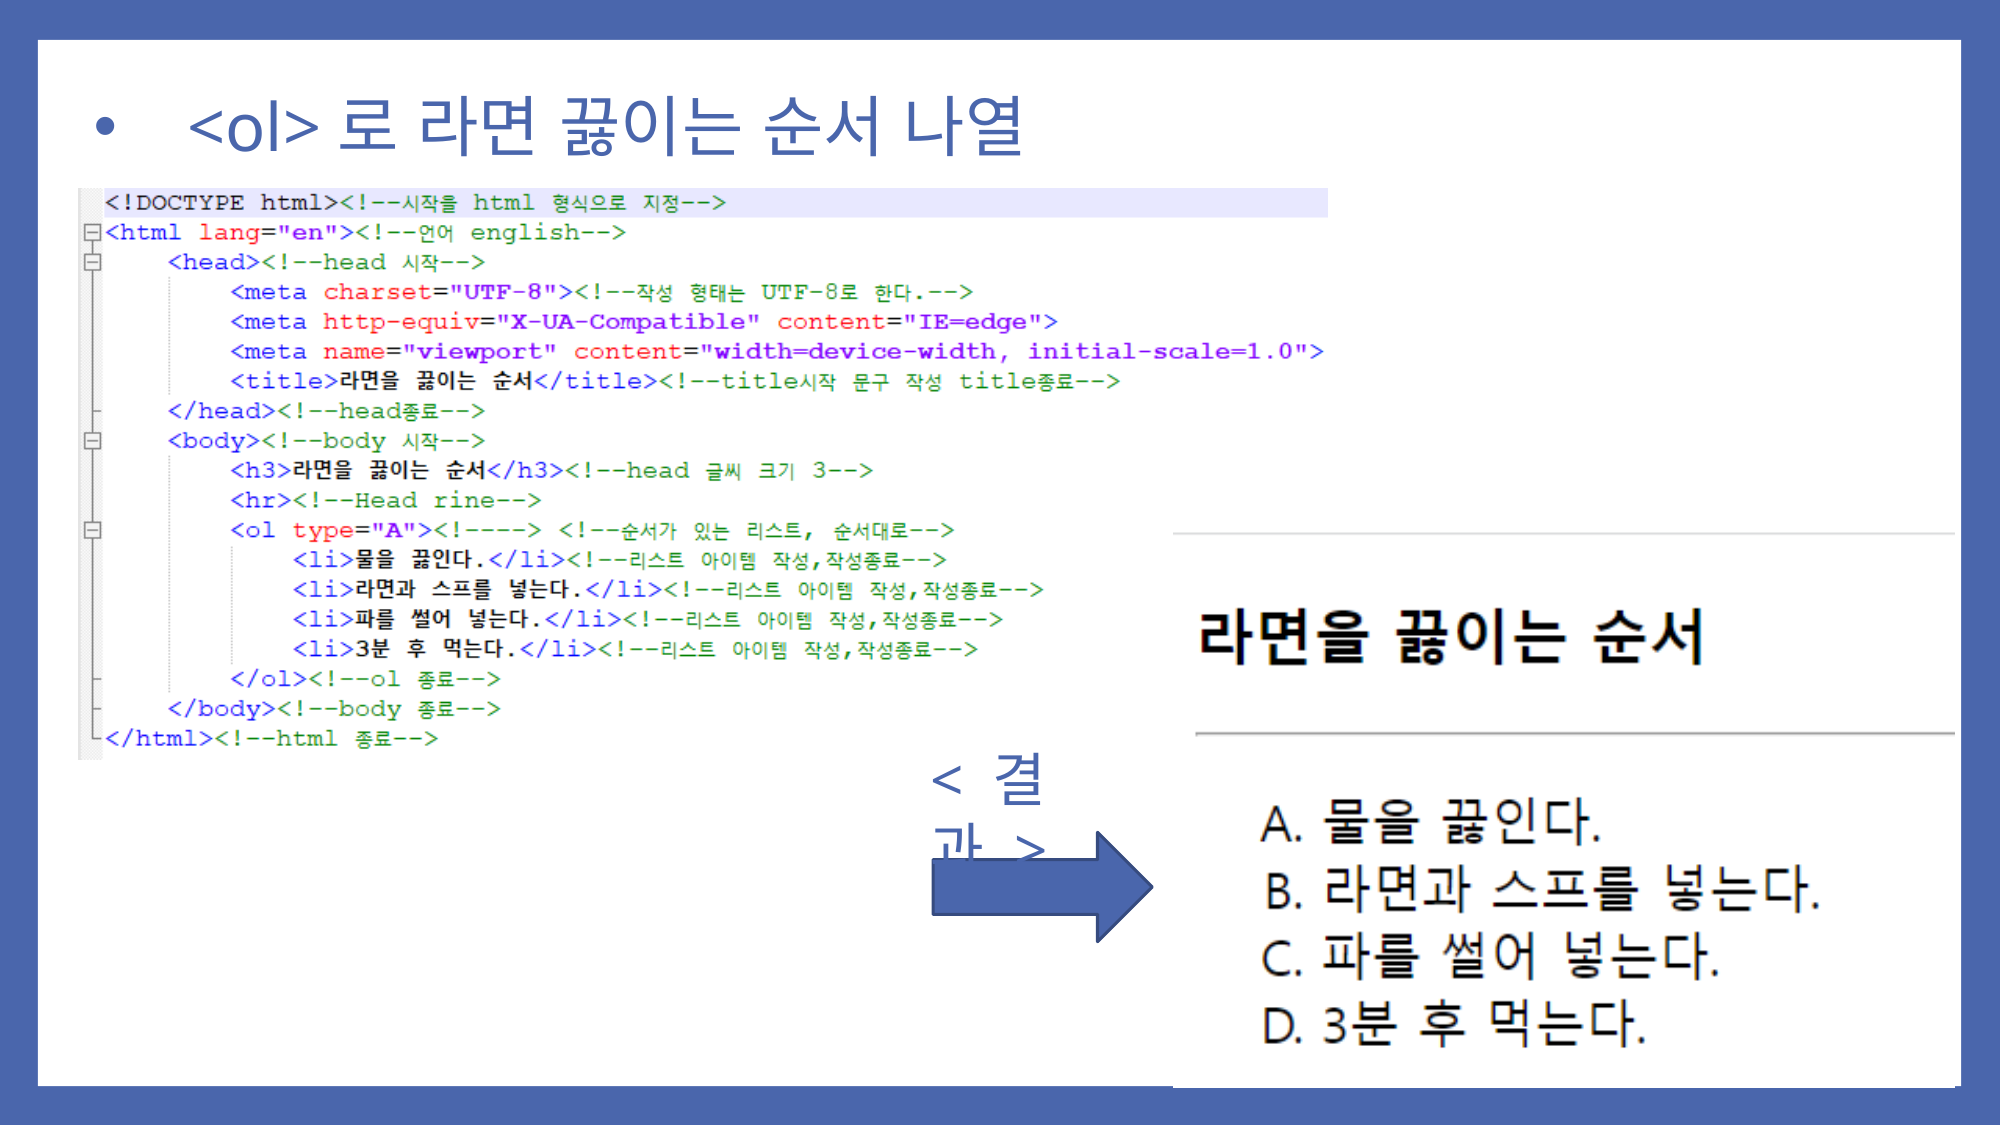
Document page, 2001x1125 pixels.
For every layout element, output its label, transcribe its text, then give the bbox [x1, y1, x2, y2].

text_box [931, 891, 1151, 944]
text_box < 결과 > [915, 769, 1153, 891]
picture [78, 188, 1956, 1088]
title <ol>로 라면 끓이는 순서 나열 [78, 90, 1699, 170]
